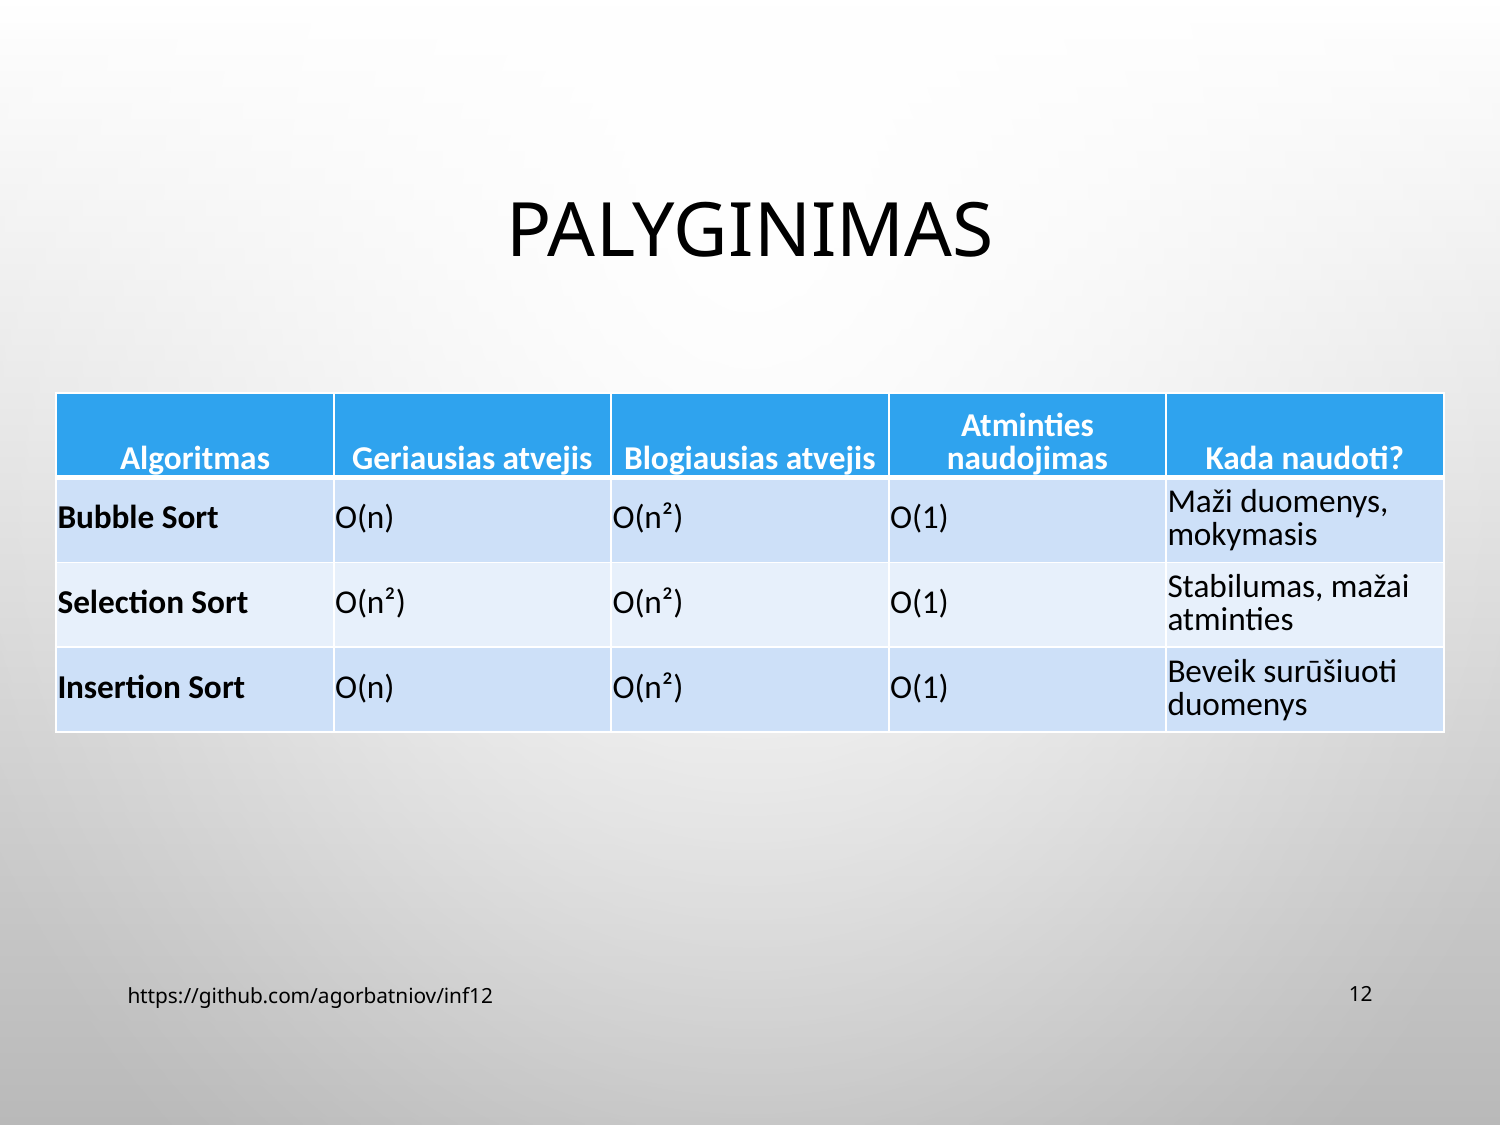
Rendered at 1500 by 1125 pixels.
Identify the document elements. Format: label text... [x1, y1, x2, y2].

table_header Geriausias atvejis [335, 394, 610, 475]
table_cell O(n²) [612, 648, 888, 731]
table_header Kada naudoti? [1167, 394, 1443, 475]
table_header Atminties naudojimas [890, 394, 1165, 475]
title Palyginimas [112, 101, 1388, 364]
table_cell Beveik surūšiuoti duomenys [1167, 648, 1443, 731]
table_cell O(n²) [335, 563, 610, 646]
table_cell O(n) [335, 648, 610, 731]
table_cell O(1) [890, 563, 1165, 646]
table_cell O(1) [890, 648, 1165, 731]
table_cell O(n) [335, 480, 610, 562]
table_cell Insertion Sort [57, 648, 333, 731]
picture [0, 0, 1500, 1125]
table_cell O(n²) [612, 480, 888, 562]
slide_number 12 [1293, 965, 1388, 1025]
table_header Algoritmas [57, 394, 333, 475]
table_cell Maži duomenys, mokymasis [1167, 480, 1443, 562]
table_cell Bubble Sort [57, 480, 333, 562]
table_cell Stabilumas, mažai atminties [1167, 563, 1443, 646]
table_cell Selection Sort [57, 563, 333, 646]
table_header Blogiausias atvejis [612, 394, 888, 475]
table_cell O(n²) [612, 563, 888, 646]
table_cell O(1) [890, 480, 1165, 562]
footer https://github.com/agorbatniov/inf12 [112, 965, 934, 1025]
